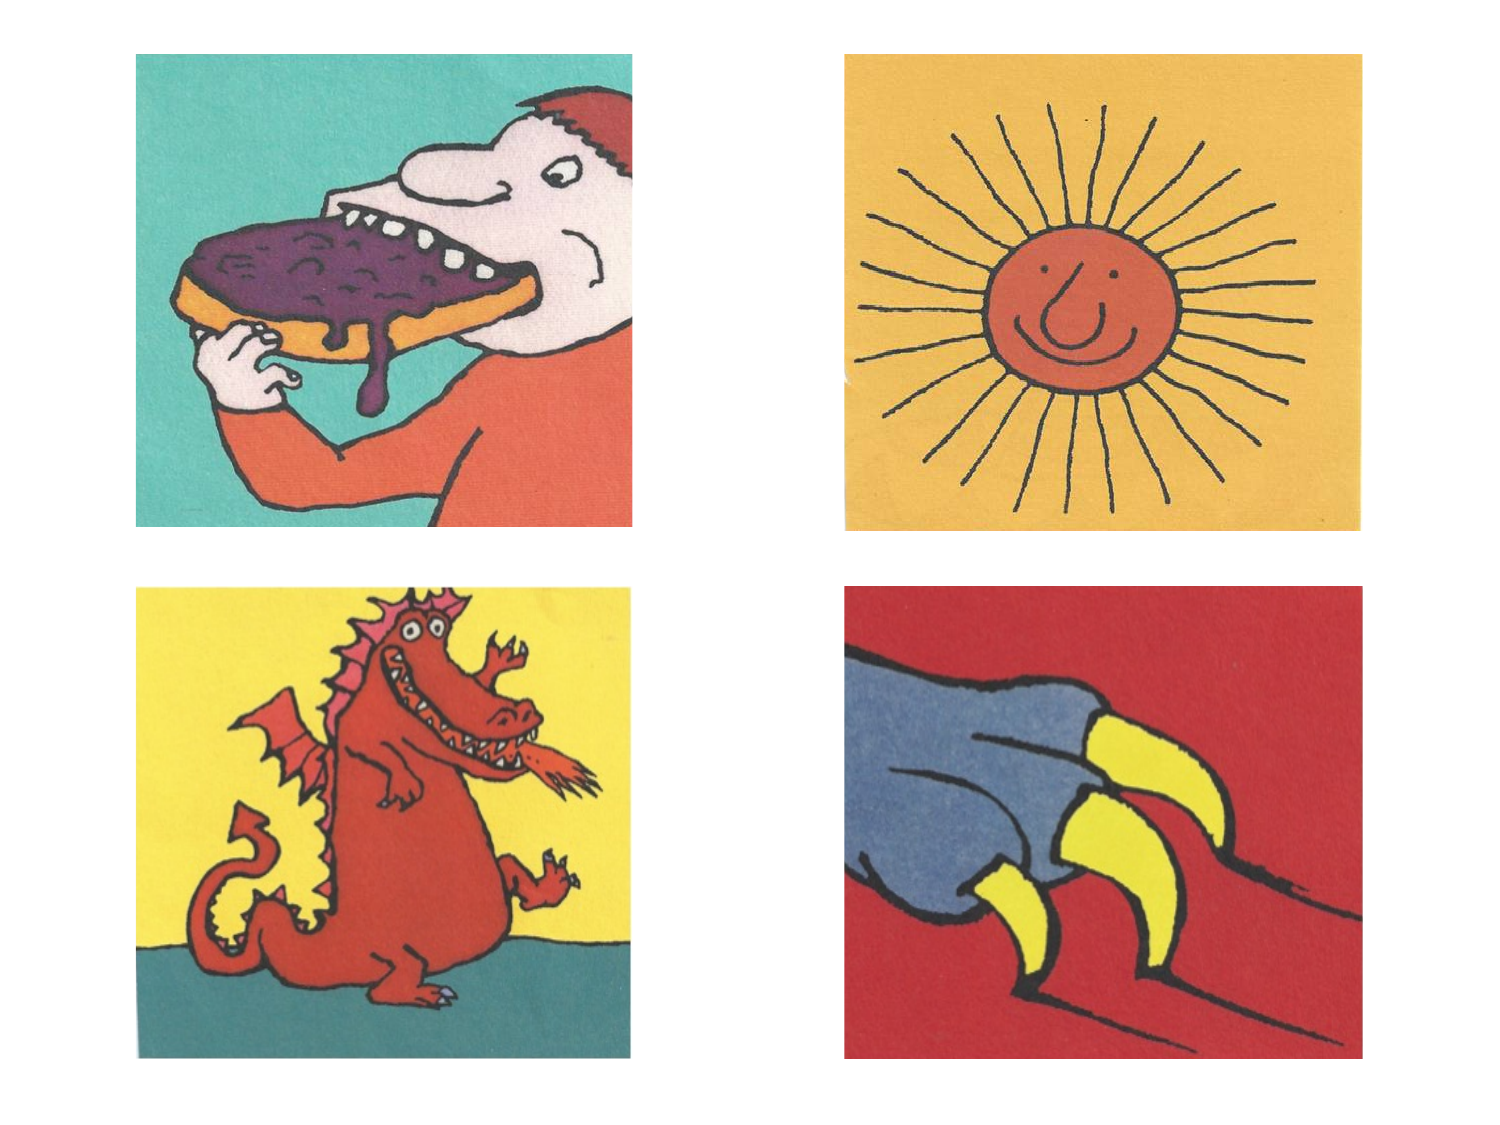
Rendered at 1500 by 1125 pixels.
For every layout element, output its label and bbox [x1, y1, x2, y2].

picture [844, 54, 1363, 532]
picture [135, 585, 633, 1059]
picture [135, 54, 633, 528]
picture [844, 585, 1363, 1059]
